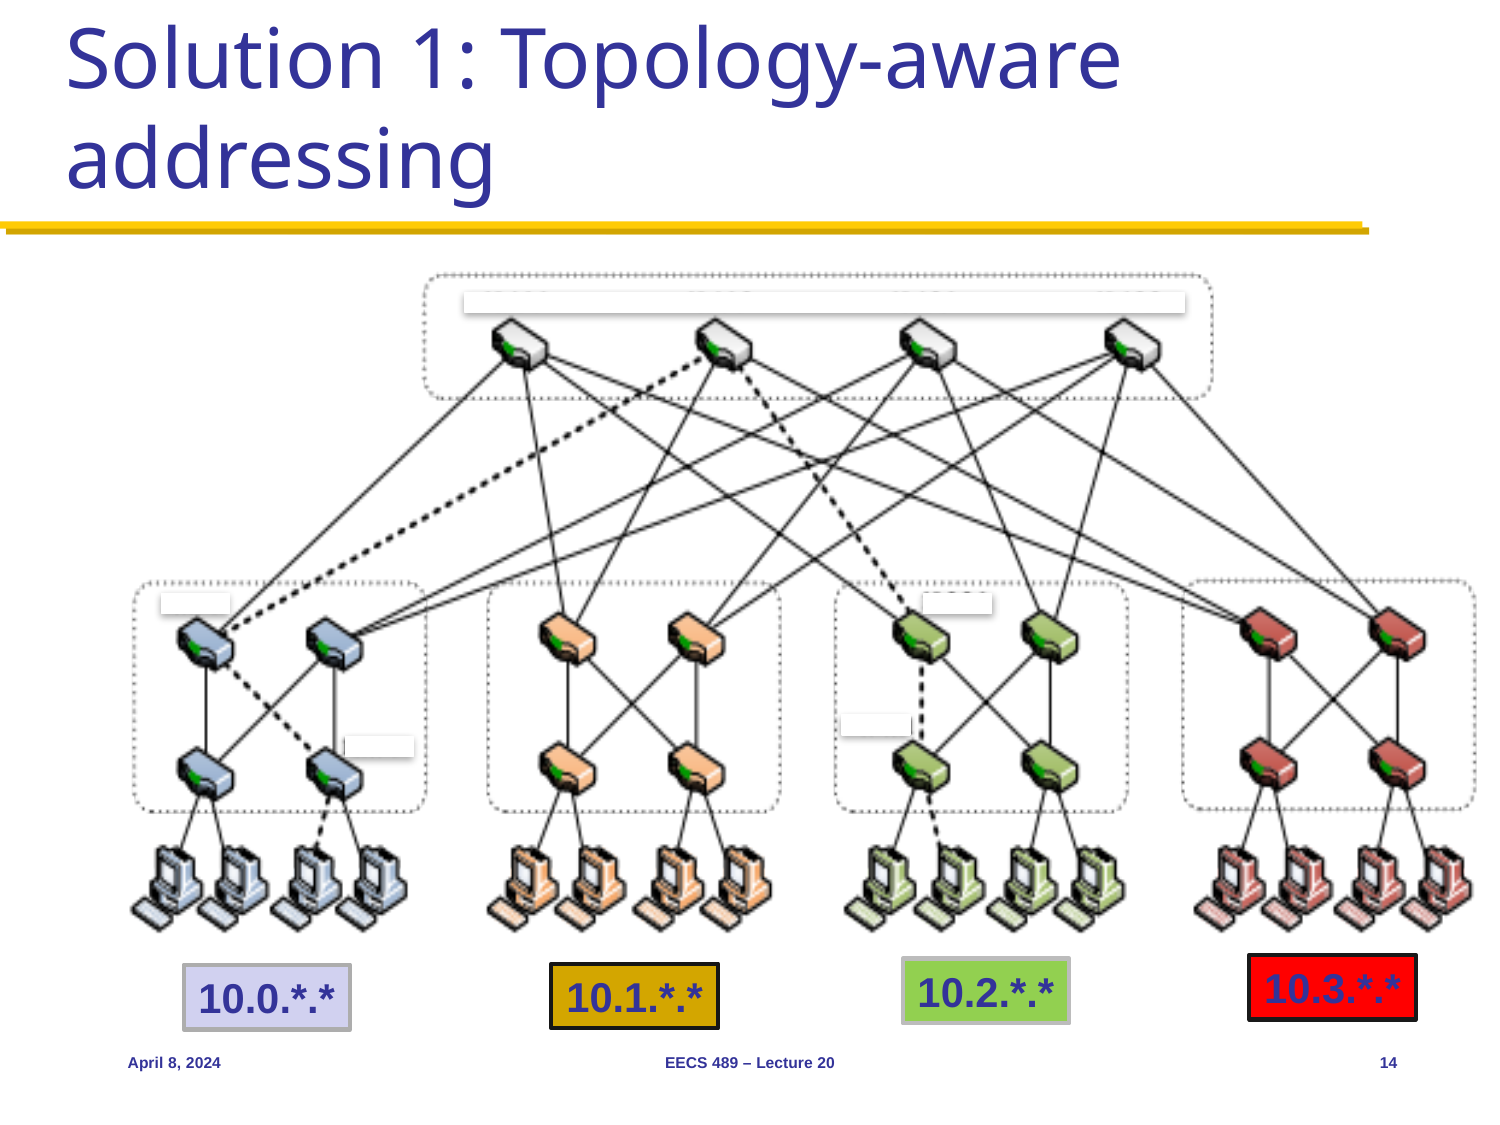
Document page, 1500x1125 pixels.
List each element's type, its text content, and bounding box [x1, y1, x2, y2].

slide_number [112, 1024, 426, 1101]
title Solution 1: Topology-aware addressing [49, 24, 1451, 213]
text_box 10.1.*.* [549, 962, 720, 1024]
text_box 10.0.*.* [182, 963, 352, 1024]
footer EECS 489 – Lecture 20 [512, 1024, 988, 1101]
text_box 10.3.*.* [1247, 953, 1418, 1022]
slide_number 14 [1312, 1024, 1413, 1101]
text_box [108, 145, 1482, 937]
text_box 10.2.*.* [901, 956, 1071, 1025]
